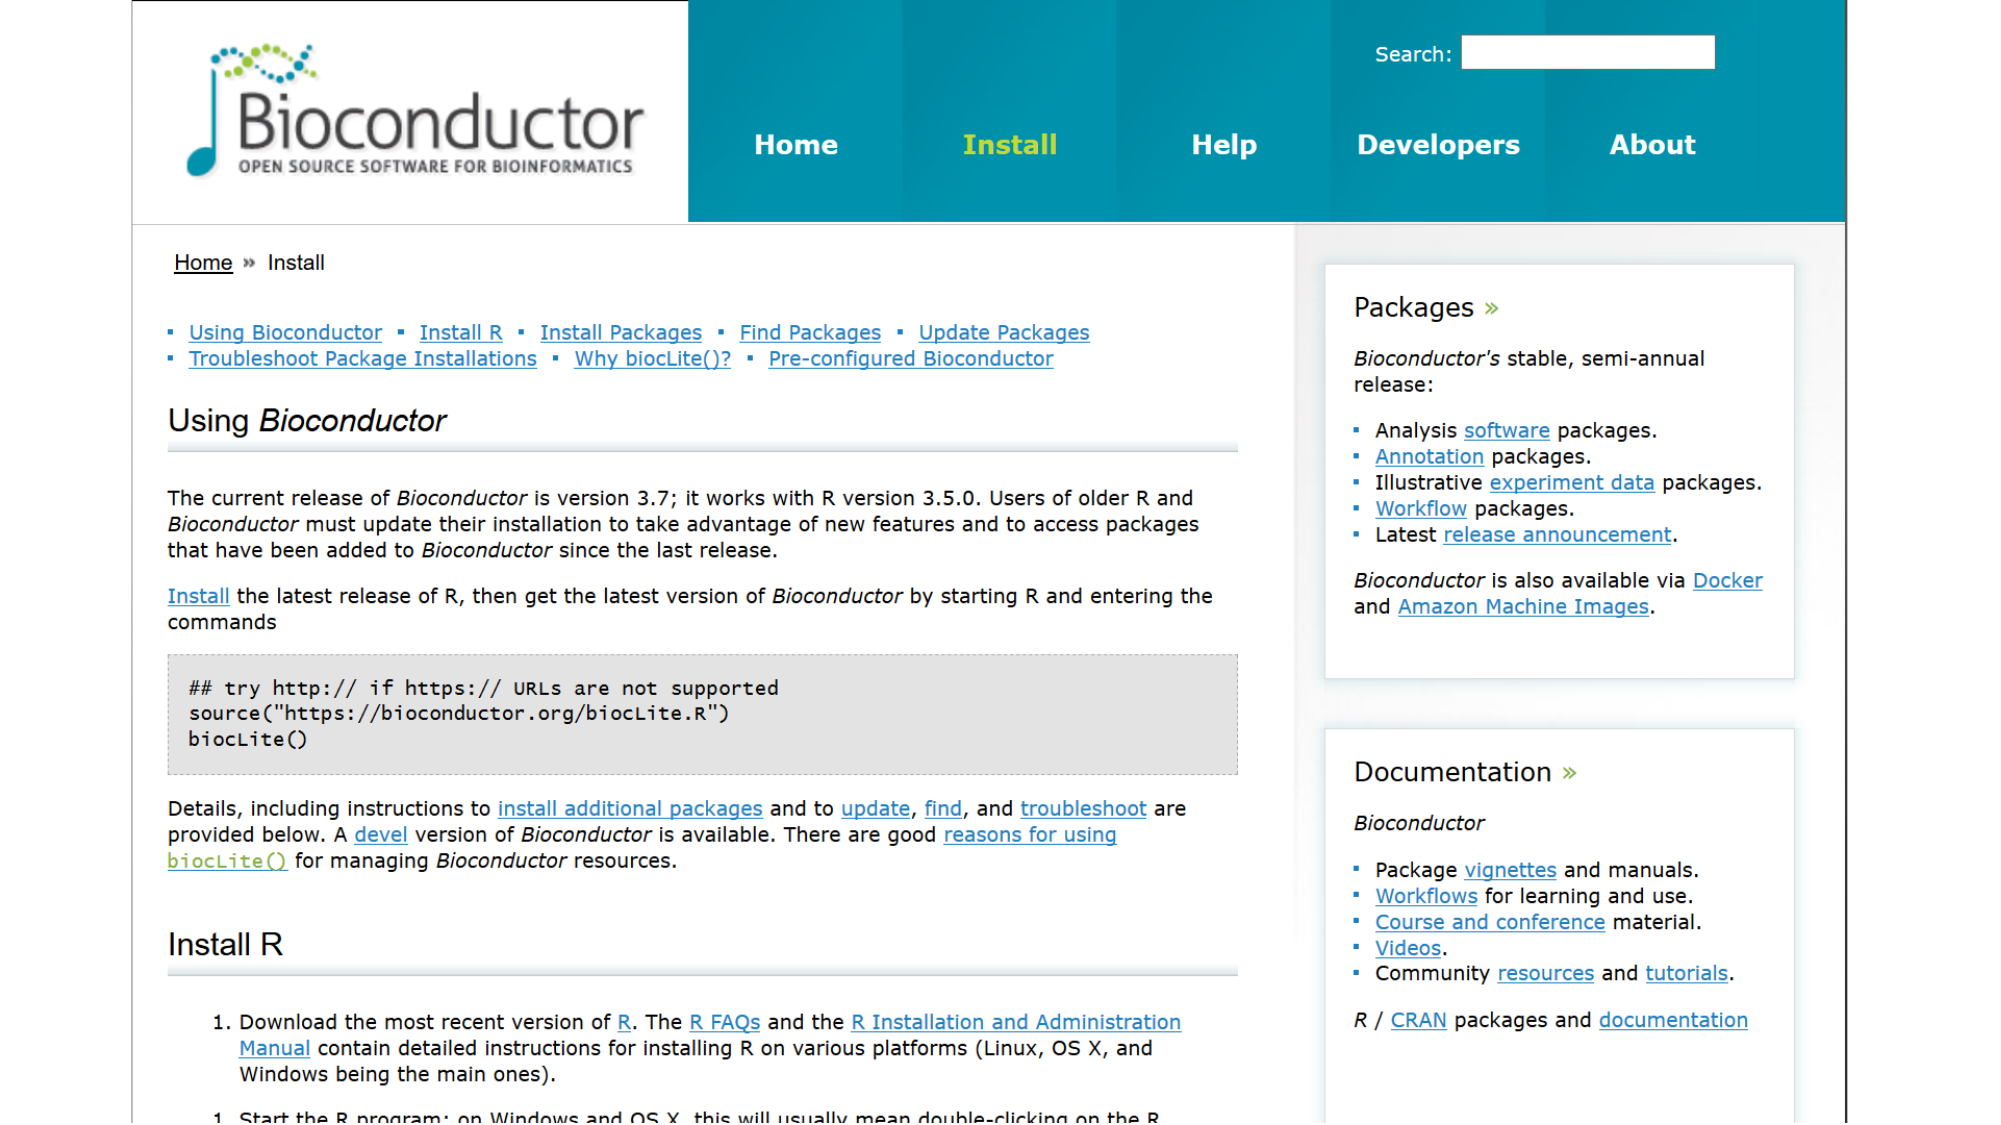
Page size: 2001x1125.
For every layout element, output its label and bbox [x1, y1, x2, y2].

picture [131, 0, 1848, 1123]
